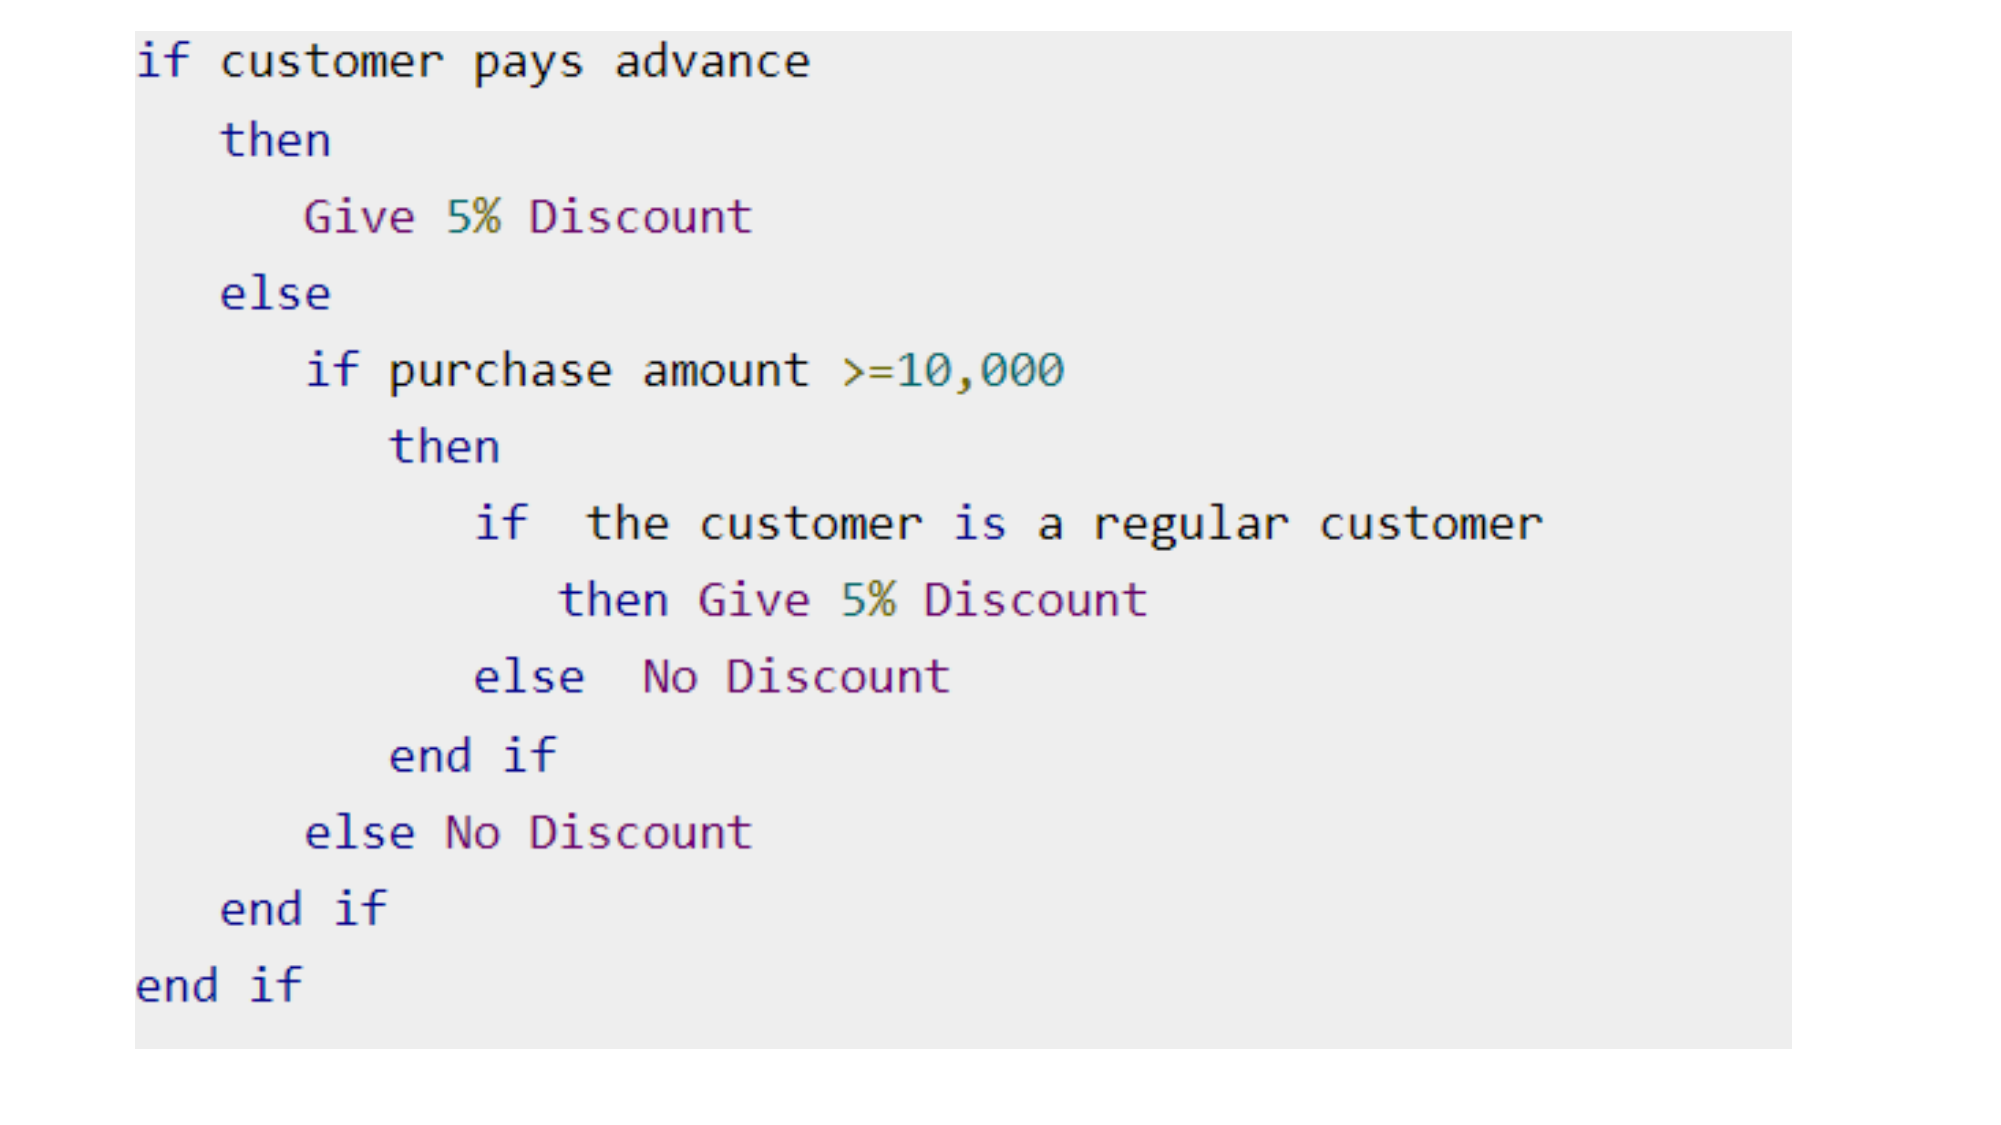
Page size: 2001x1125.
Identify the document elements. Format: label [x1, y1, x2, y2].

picture [135, 31, 1792, 1049]
